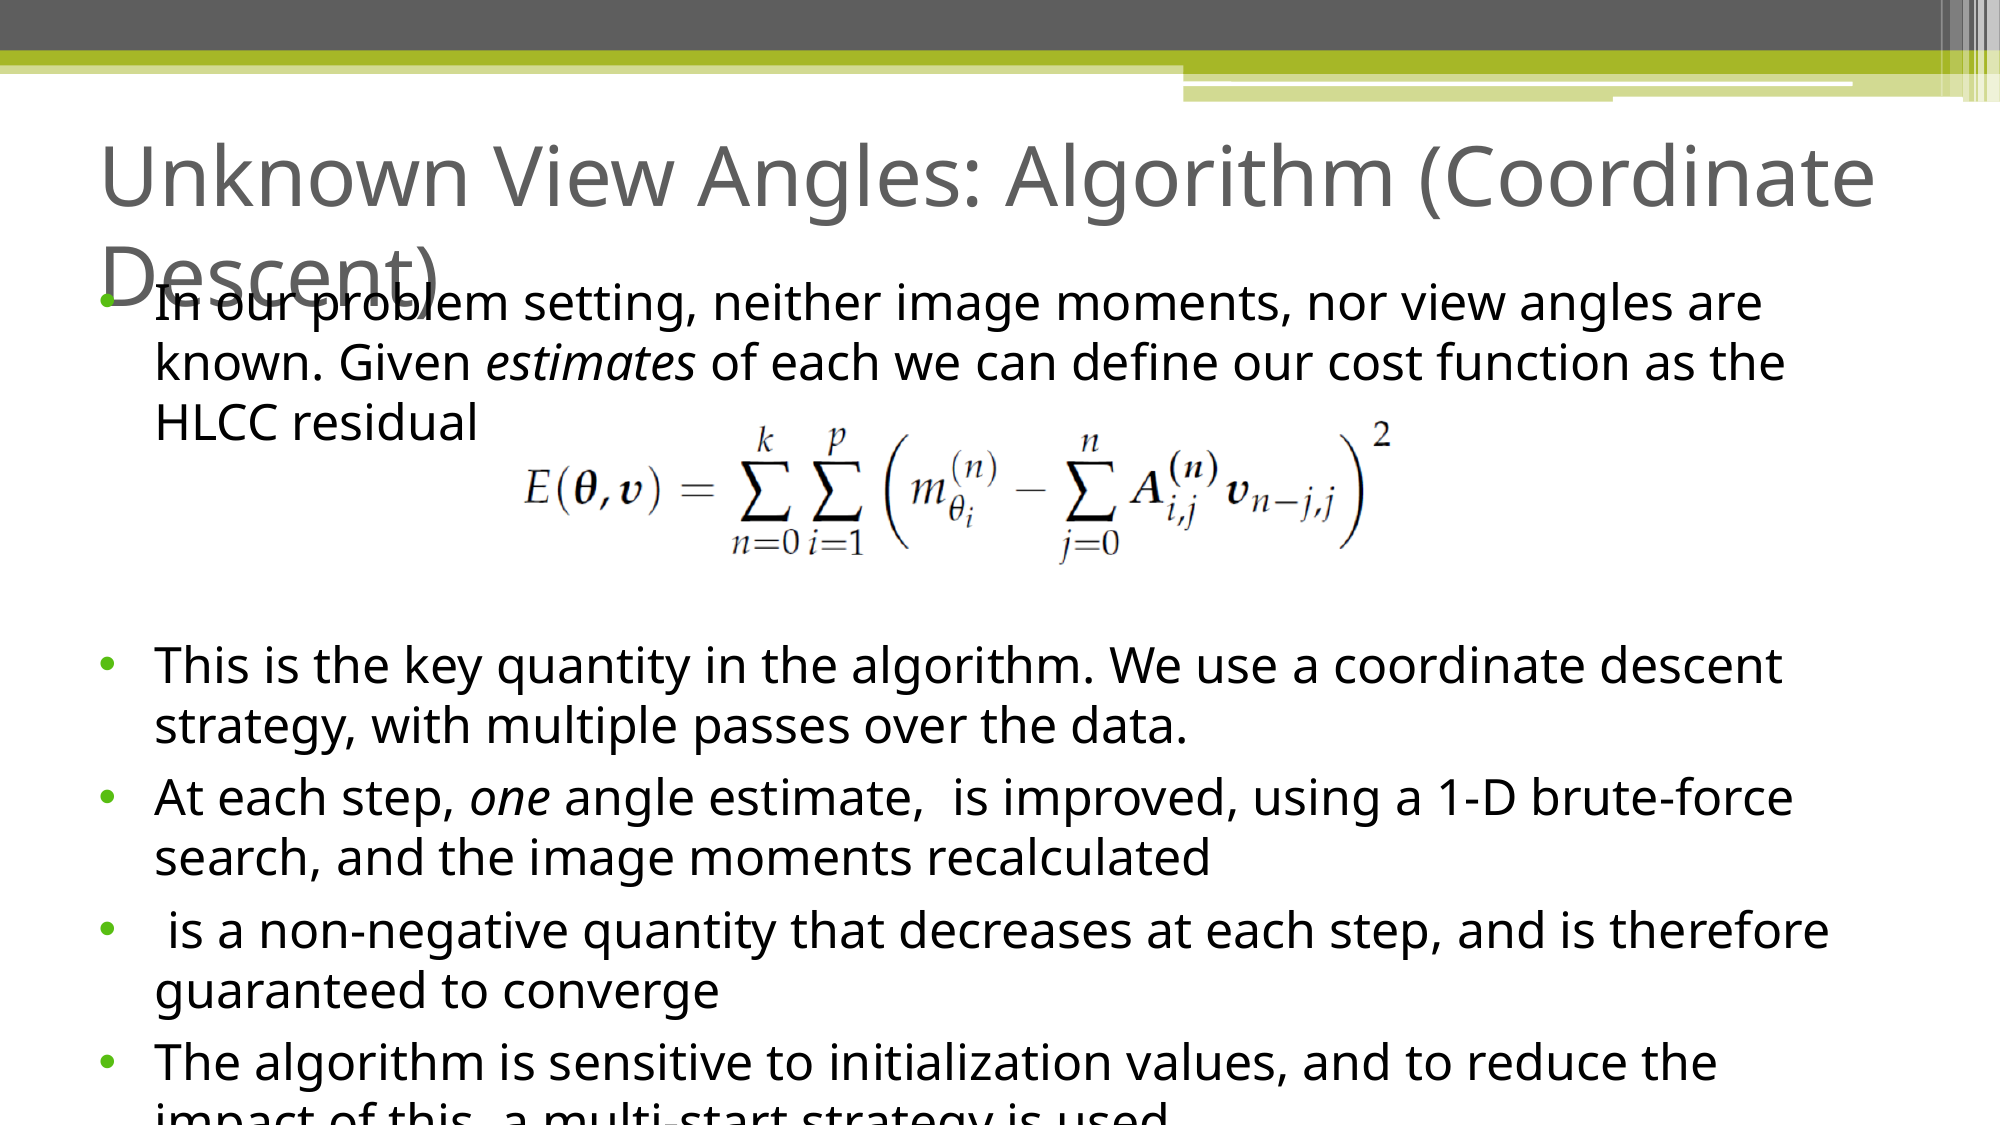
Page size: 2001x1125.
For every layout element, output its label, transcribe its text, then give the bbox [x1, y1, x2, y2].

picture [485, 393, 1407, 584]
text_box Unknown View Angles: Algorithm (Coordinate Descent) [83, 115, 1981, 291]
